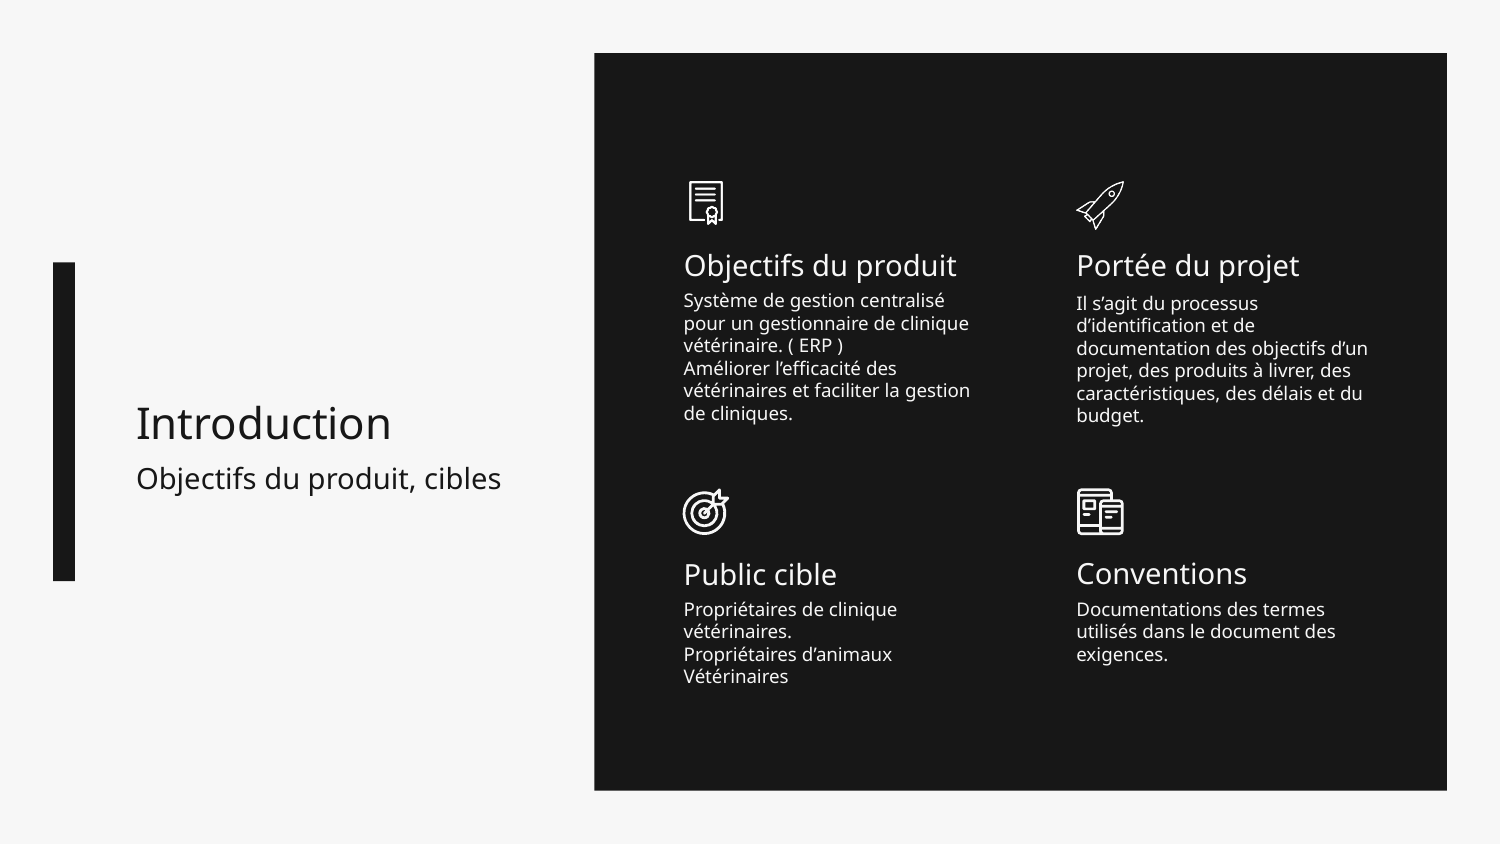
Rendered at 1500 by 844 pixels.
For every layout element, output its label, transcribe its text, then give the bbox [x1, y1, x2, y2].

text_box Public cible [672, 550, 1000, 600]
picture [1076, 181, 1125, 230]
text_box Propriétaires de clinique vétérinaires. Propriétaires d’animaux Vétérinaires [672, 600, 1000, 694]
picture [688, 181, 723, 225]
text_box [53, 262, 75, 582]
text_box Documentations des termes utilisés dans le document des exigences. [1065, 599, 1392, 671]
text_box Objectifs du produit [672, 241, 1033, 291]
text_box [594, 53, 1447, 791]
text_box [682, 488, 730, 535]
text_box Introduction [124, 389, 545, 454]
text_box Portée du projet [1065, 241, 1392, 291]
text_box Conventions [1065, 549, 1392, 599]
text_box Objectifs du produit, cibles [124, 454, 545, 501]
text_box Système de gestion centralisé pour un gestionnaire de clinique vétérinaire. ( ERP ) Améliorer l’efficacité des vétérinaires et faciliter la gestion de cliniques. [672, 291, 1000, 430]
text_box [1075, 487, 1125, 536]
text_box Il s’agit du processus d’identification et de documentation des objectifs d’un projet, des produits à livrer, des caractéristiques, des délais et du budget. [1065, 291, 1392, 432]
